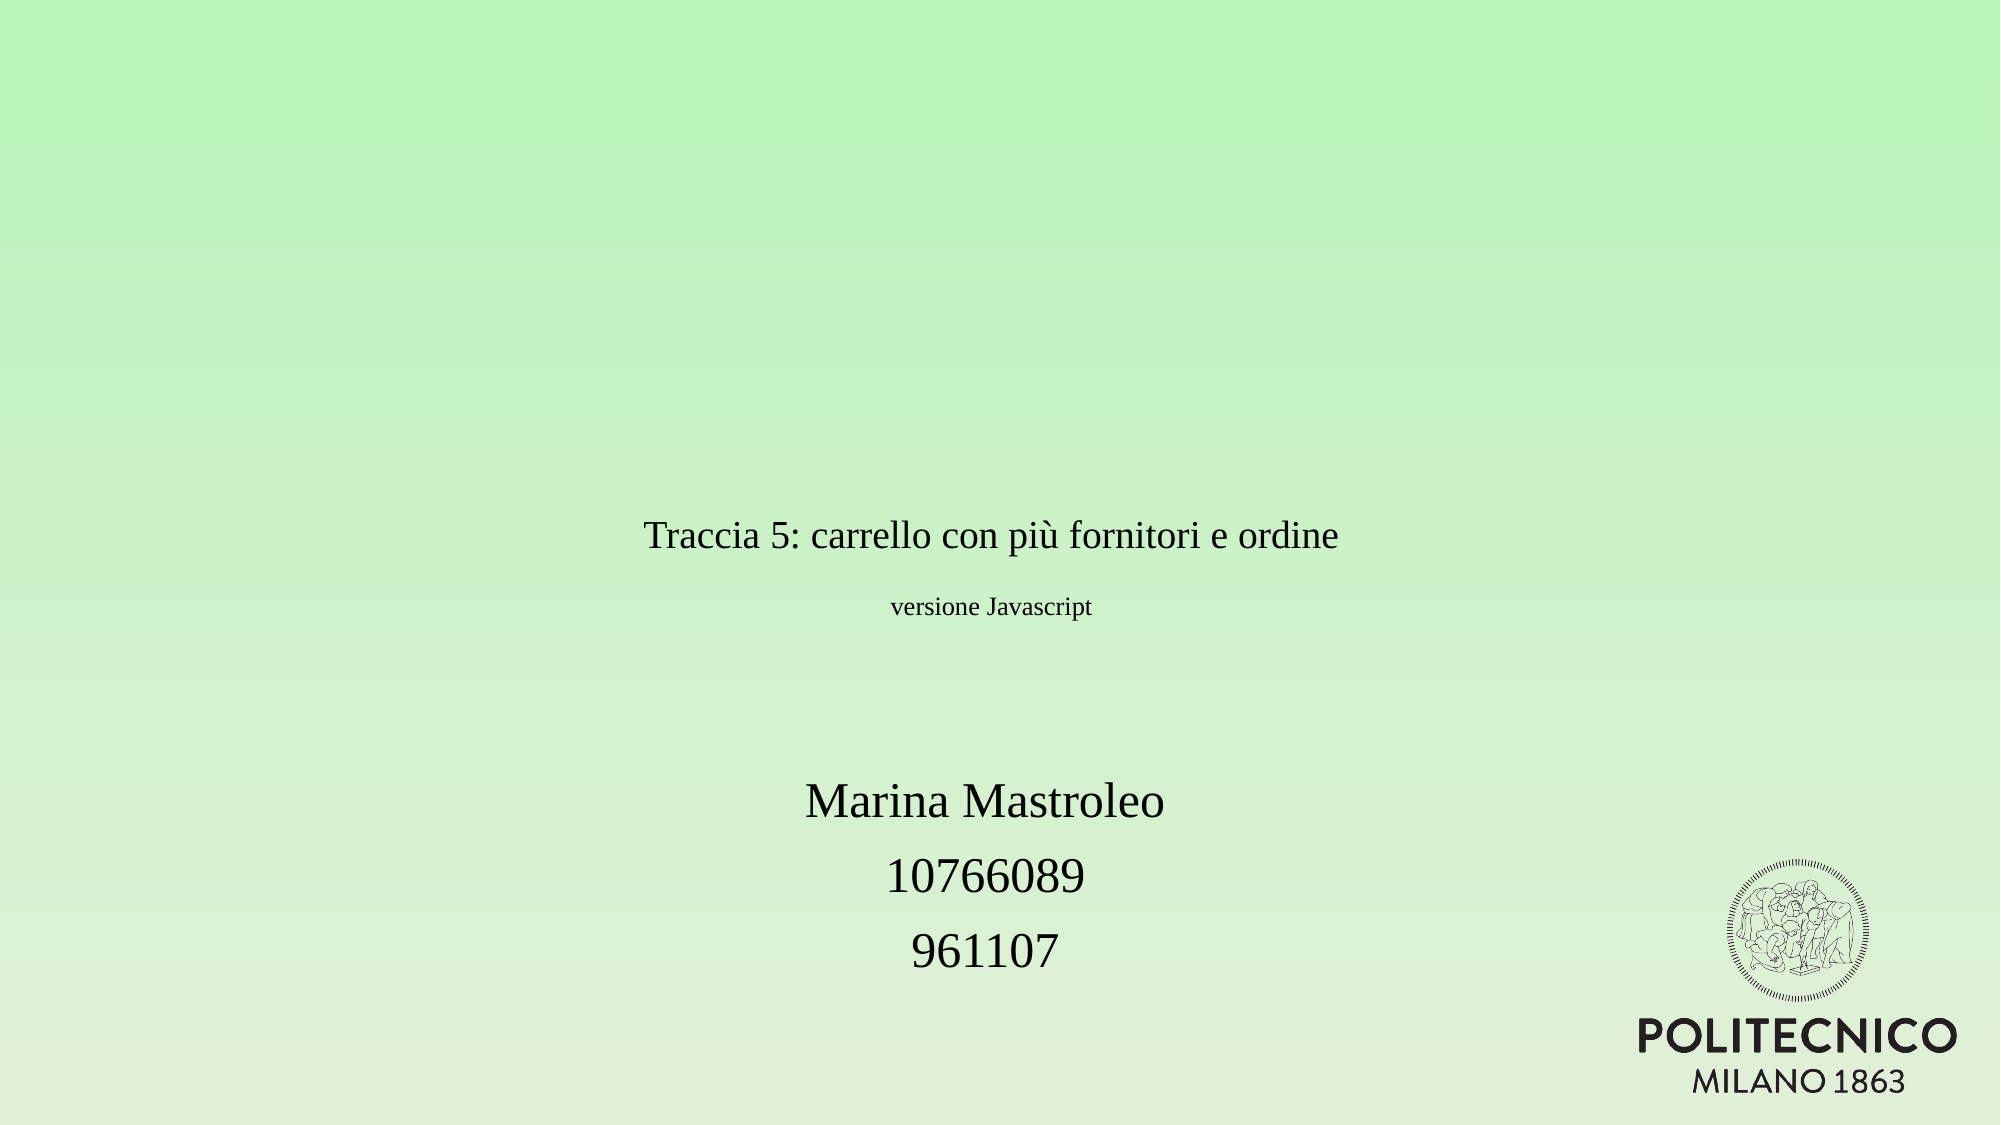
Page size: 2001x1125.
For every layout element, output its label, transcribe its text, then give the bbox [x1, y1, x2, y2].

subtitle Marina Mastroleo 10766089 961107 [541, 767, 1442, 1039]
picture [1639, 859, 1957, 1093]
title Traccia 5: carrello con più fornitori e ordine versione Javascript [185, 116, 1798, 629]
